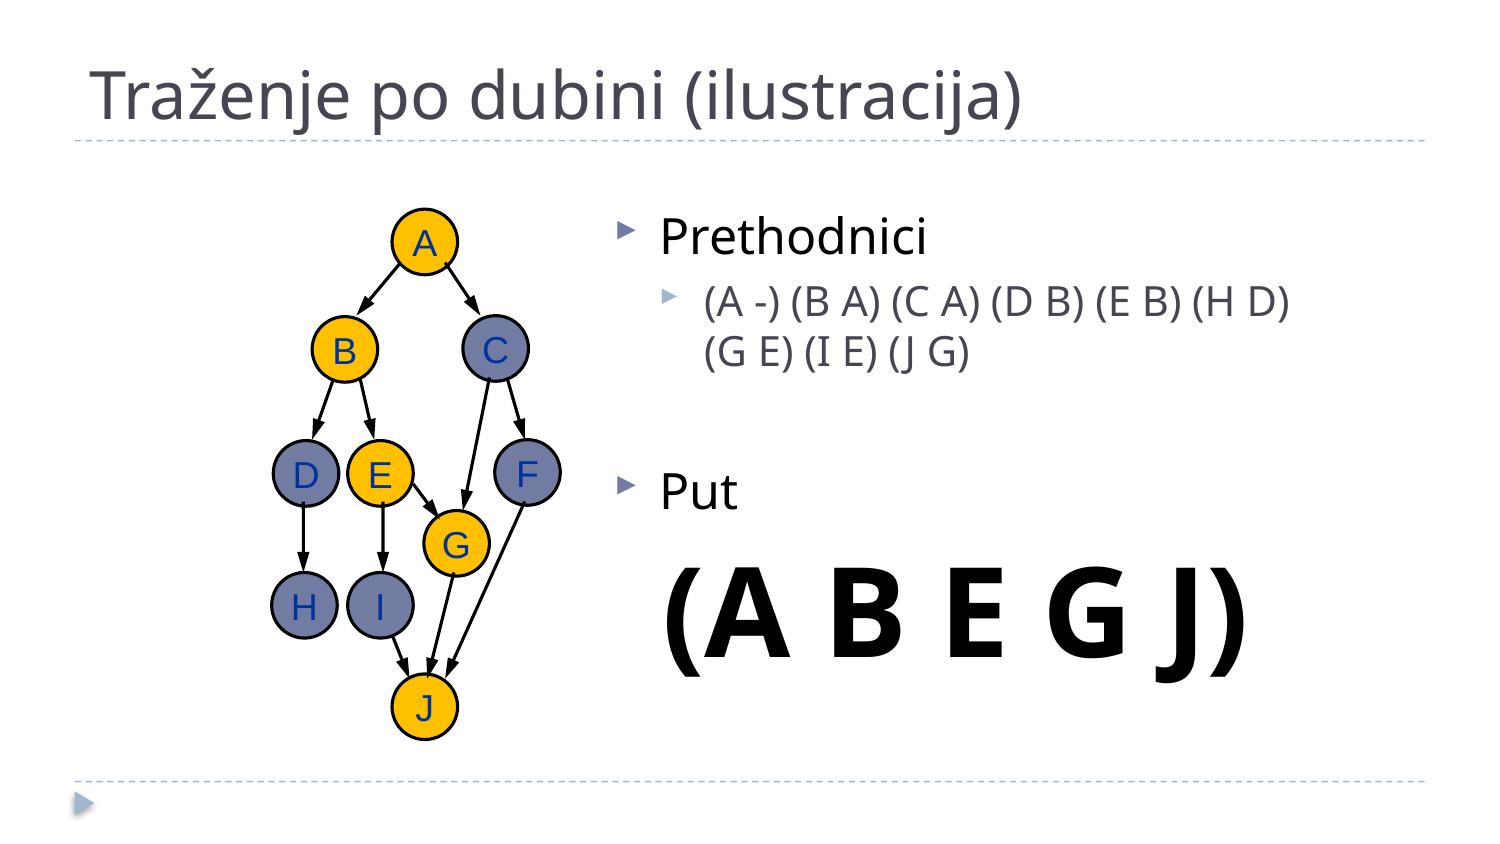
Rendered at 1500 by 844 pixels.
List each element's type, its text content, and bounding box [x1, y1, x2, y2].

text_box G [423, 510, 490, 577]
text_box H [271, 572, 338, 639]
text_box [391, 634, 410, 679]
text_box E [347, 440, 414, 507]
title Traženje po dubini (ilustracija) [75, 28, 1425, 141]
text_box C [462, 315, 529, 382]
text_box F [494, 439, 561, 506]
text_box [445, 262, 481, 316]
text_box [426, 572, 454, 679]
text_box J [392, 673, 458, 740]
text_box A [392, 209, 458, 275]
text_box [376, 501, 390, 573]
text_box [356, 262, 401, 316]
text_box [312, 378, 334, 440]
text_box B [312, 316, 378, 383]
text_box D [273, 440, 339, 507]
text_box [360, 378, 376, 440]
text_box [445, 501, 525, 679]
text_box Prethodnici (A -) (B A) (C A) (D B) (E B) (H D) (G E) (I E) (J G) Put (A B E G J) [599, 196, 1313, 741]
text_box [413, 483, 440, 520]
text_box I [347, 572, 414, 639]
text_box [506, 377, 526, 440]
text_box [297, 501, 310, 573]
text_box [460, 377, 490, 511]
